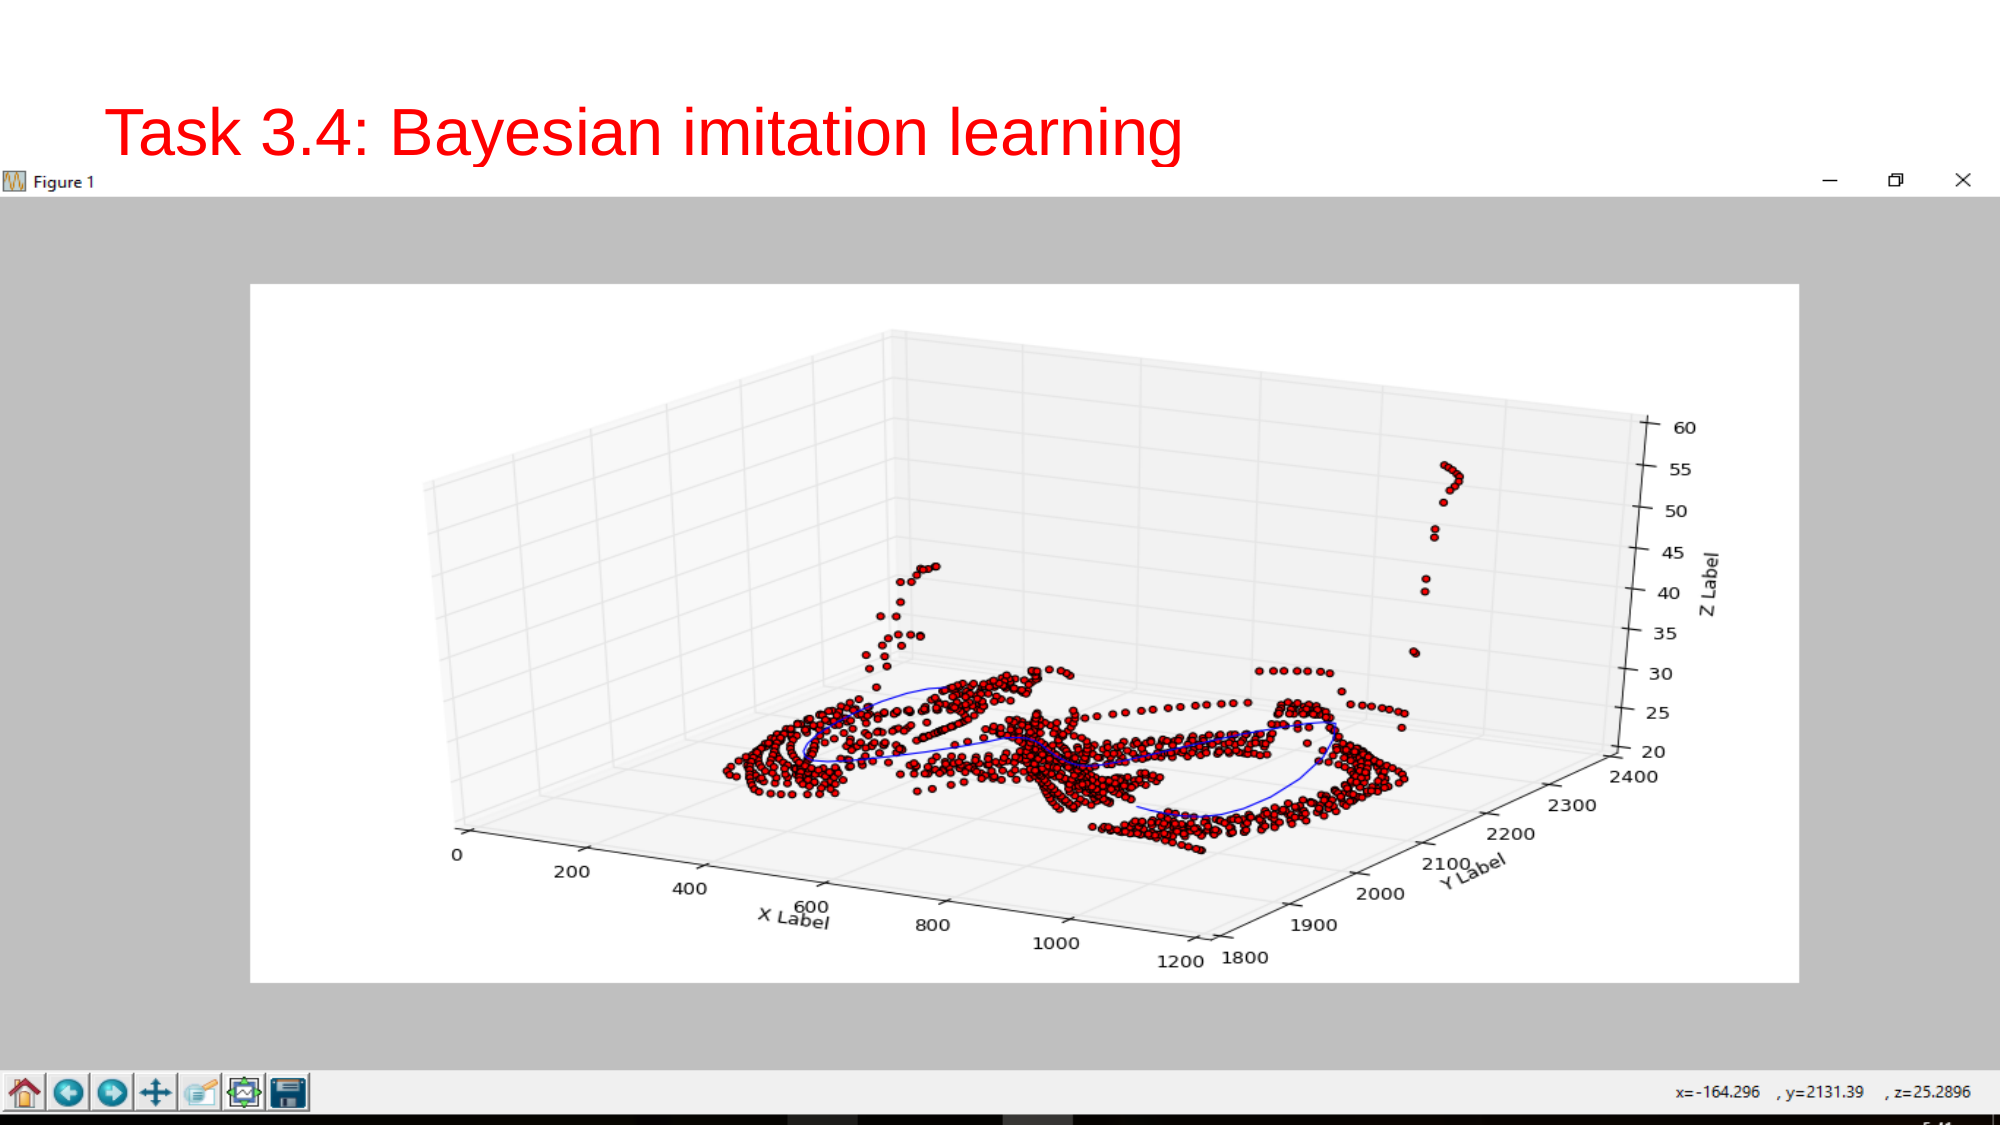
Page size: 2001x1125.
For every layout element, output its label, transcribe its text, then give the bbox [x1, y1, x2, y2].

picture [0, 166, 2000, 1125]
text_box Task 3.4: Bayesian imitation learning [89, 49, 1946, 163]
